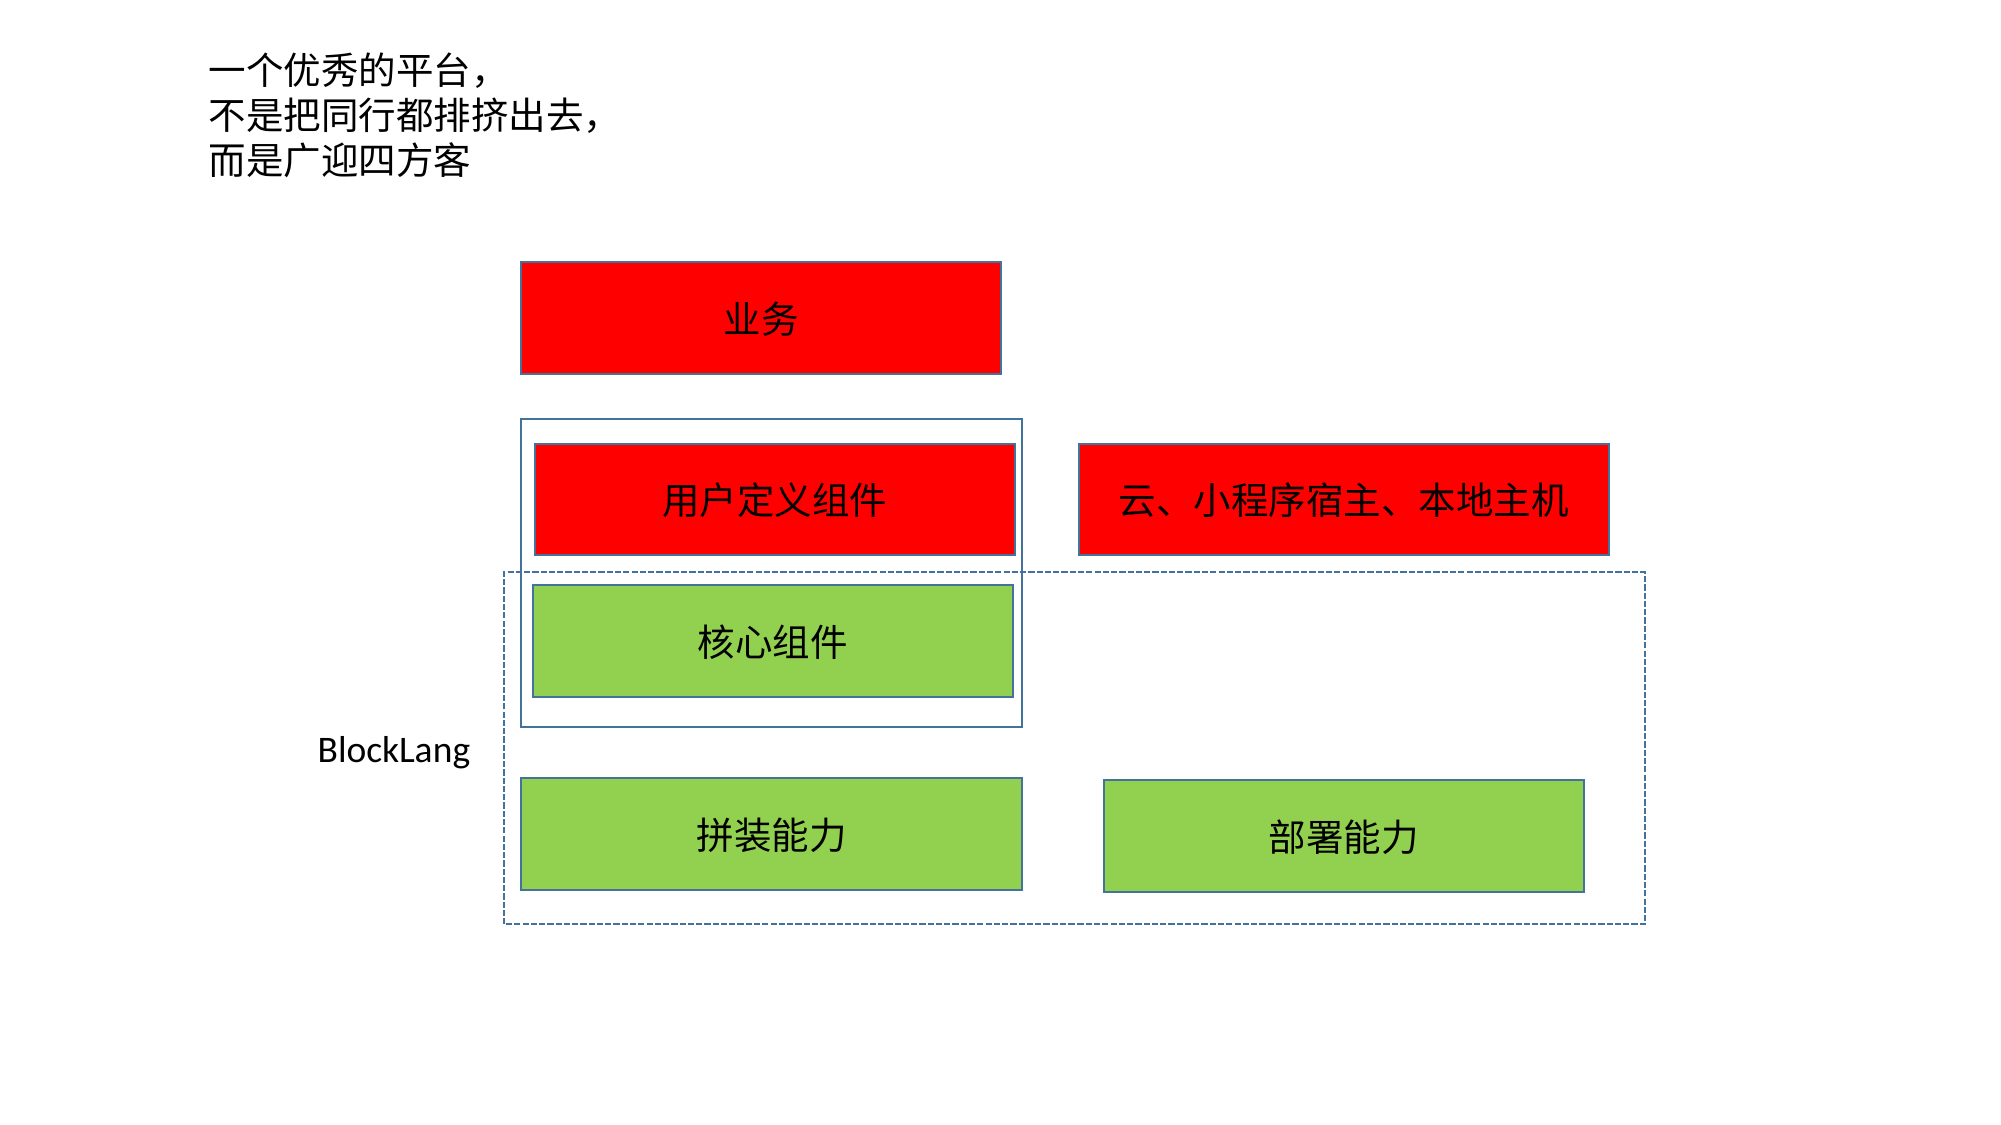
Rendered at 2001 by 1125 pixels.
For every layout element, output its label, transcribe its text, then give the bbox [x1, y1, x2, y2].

text_box 一个优秀的平台， 不是把同行都排挤出去， 而是广迎四方客 [193, 39, 637, 190]
text_box 用户定义组件 [534, 443, 1016, 556]
text_box [520, 418, 1023, 572]
text_box BlockLang [302, 717, 486, 778]
text_box [503, 571, 1646, 925]
text_box 业务 [520, 261, 1002, 375]
text_box 云、小程序宿主、本地主机 [1078, 443, 1610, 556]
